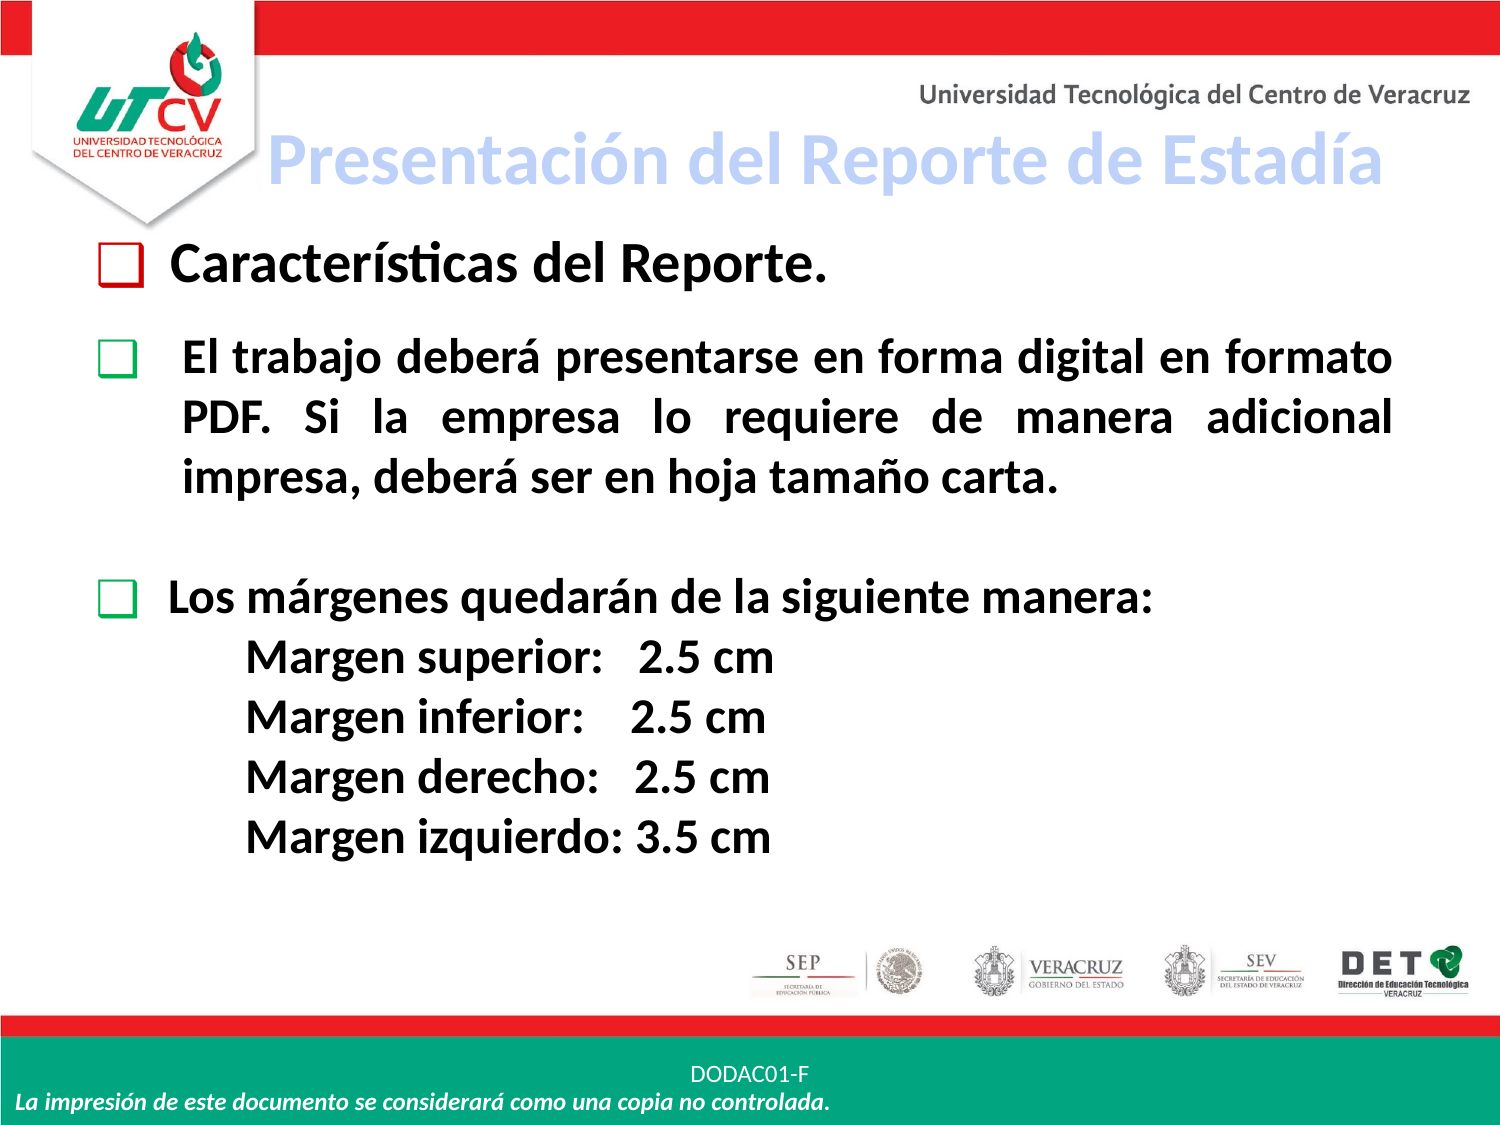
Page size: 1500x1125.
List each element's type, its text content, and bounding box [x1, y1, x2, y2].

footer DODAC01-F [512, 1042, 988, 1103]
text_box Características del Reporte. El trabajo deberá presentarse en forma digital en formato PDF. Si la empresa lo requiere de manera adicional impresa, deberá ser en hoja tamaño carta. Los márgenes quedarán de la siguiente manera: Margen superior: 2.5 cm Margen inferior: 2.5 cm Margen derecho: 2.5 cm Margen izquierdo: 3.5 cm [80, 227, 1410, 303]
picture [0, 0, 1500, 1125]
text_box Presentación del Reporte de Estadía [147, 101, 1500, 208]
